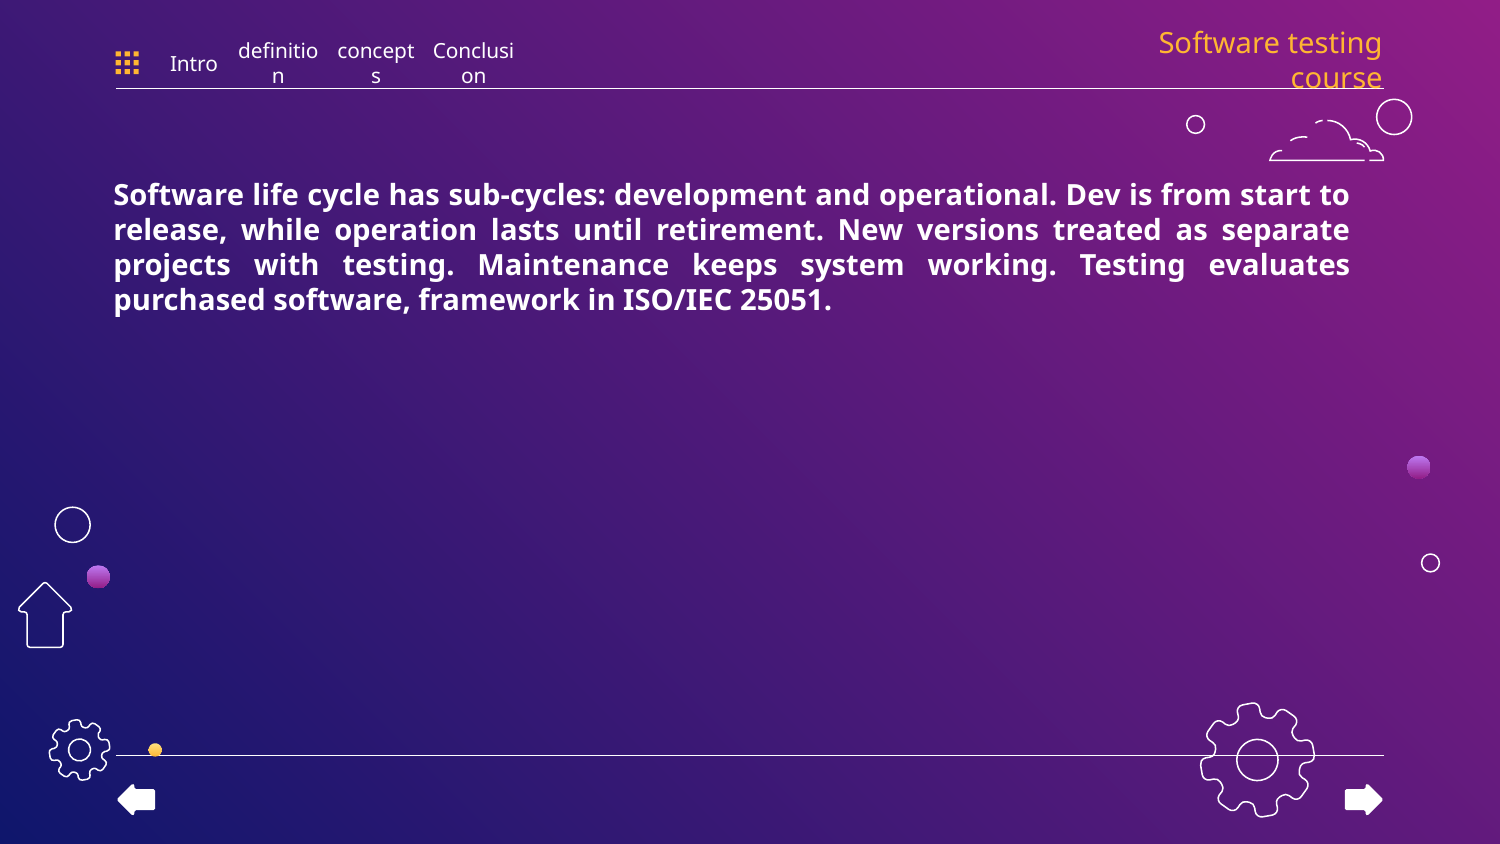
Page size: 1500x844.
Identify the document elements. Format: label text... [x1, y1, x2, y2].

text_box [1407, 455, 1431, 479]
text_box Conclusion [430, 45, 517, 81]
text_box [49, 719, 110, 781]
text_box [1200, 703, 1315, 817]
text_box Intro [151, 45, 235, 81]
text_box definition [235, 45, 322, 81]
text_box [115, 50, 139, 75]
text_box [117, 784, 156, 816]
text_box [148, 743, 162, 757]
text_box [86, 565, 110, 589]
text_box [1344, 784, 1383, 816]
text_box Software life cycle has sub-cycles: development and operational. Dev is from start to release, while operation lasts until retirement. New versions treated as separate projects with testing. Maintenance keeps system working. Testing evaluates purchased software, framework in ISO/IEC 25051. [98, 169, 1367, 325]
text_box [109, 45, 145, 81]
text_box [18, 582, 72, 648]
text_box Software testing course [1095, 34, 1383, 85]
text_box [1269, 120, 1385, 161]
text_box concepts [333, 45, 419, 81]
